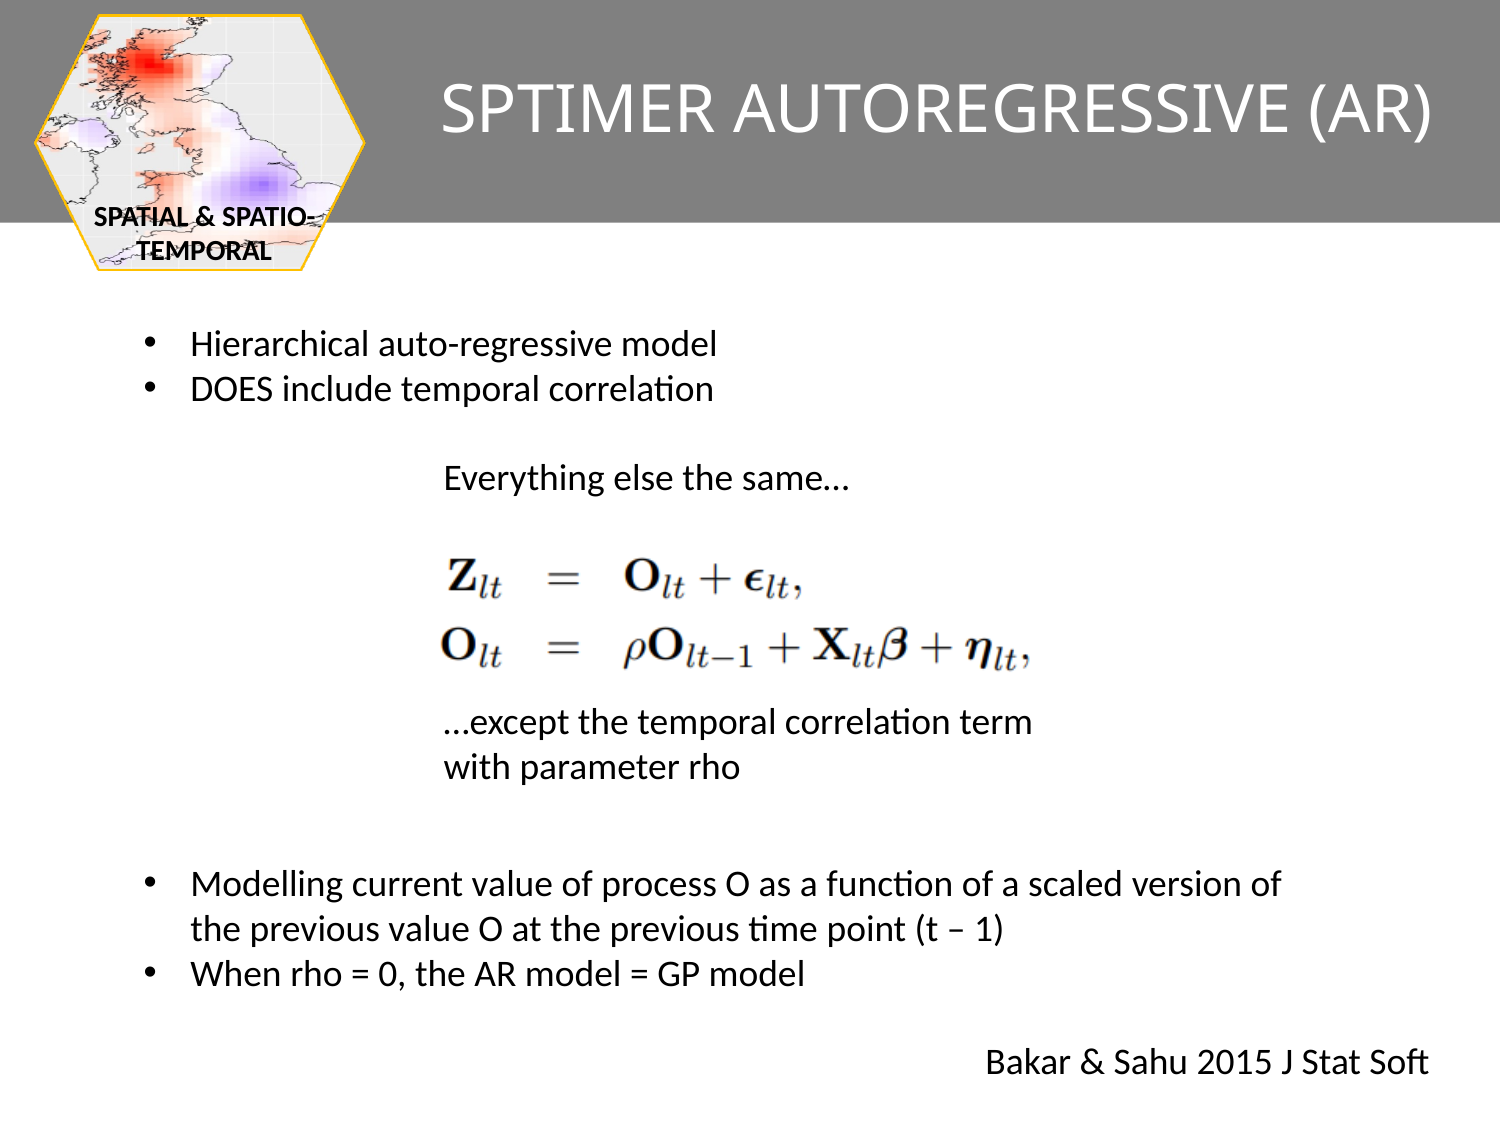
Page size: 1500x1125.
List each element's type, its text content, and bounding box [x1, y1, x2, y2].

picture [399, 534, 1158, 705]
text_box Hierarchical auto-regressive model DOES include temporal correlation Modelling current value of process O as a function of a scaled version of the previous value O at the previous time point (t – 1) When rho = 0, the AR model = GP model [128, 311, 1312, 1001]
text_box SPATIAL & SPATIO-TEMPORAL [74, 271, 334, 275]
title spTimer AUTOREGRESSIVE (AR) [0, 0, 1500, 223]
text_box …except the temporal correlation term with parameter rho [428, 705, 1076, 795]
picture [33, 14, 366, 271]
text_box Everything else the same… [428, 445, 1076, 505]
text_box Bakar & Sahu 2015 J Stat Soft [970, 1030, 1466, 1090]
